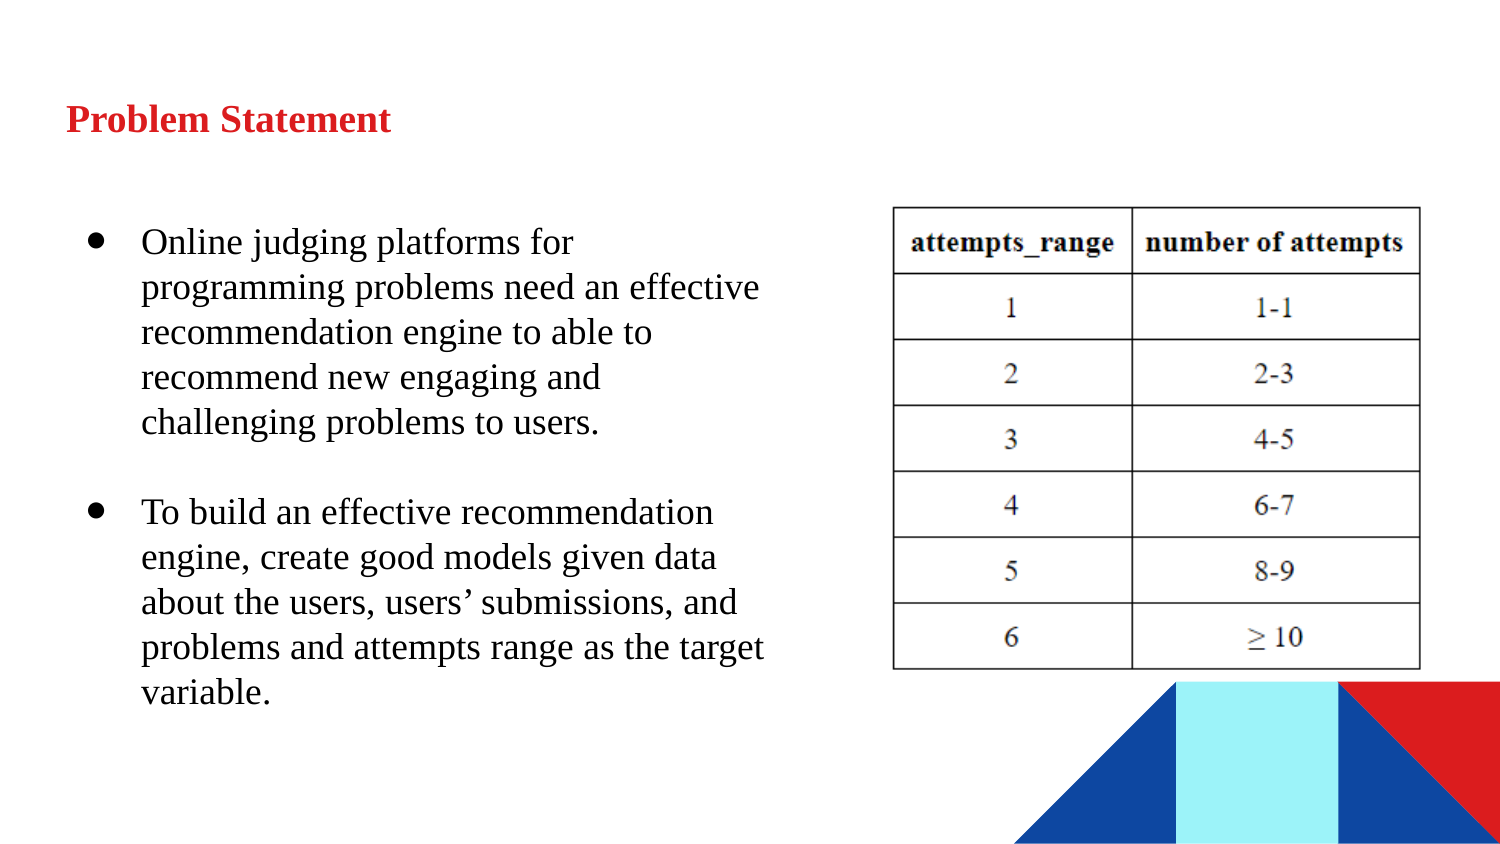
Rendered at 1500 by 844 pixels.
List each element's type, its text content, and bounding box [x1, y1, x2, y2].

picture [886, 201, 1427, 673]
list Online judging platforms for programming problems need an effective recommendation engine to able to recommend new engaging and challenging problems to users. To build an effective recommendation engine, create good models given data about the users, users’ submissions, and problems and attempts range as the target variable. [51, 201, 789, 750]
title Problem Statement [51, 67, 1449, 167]
